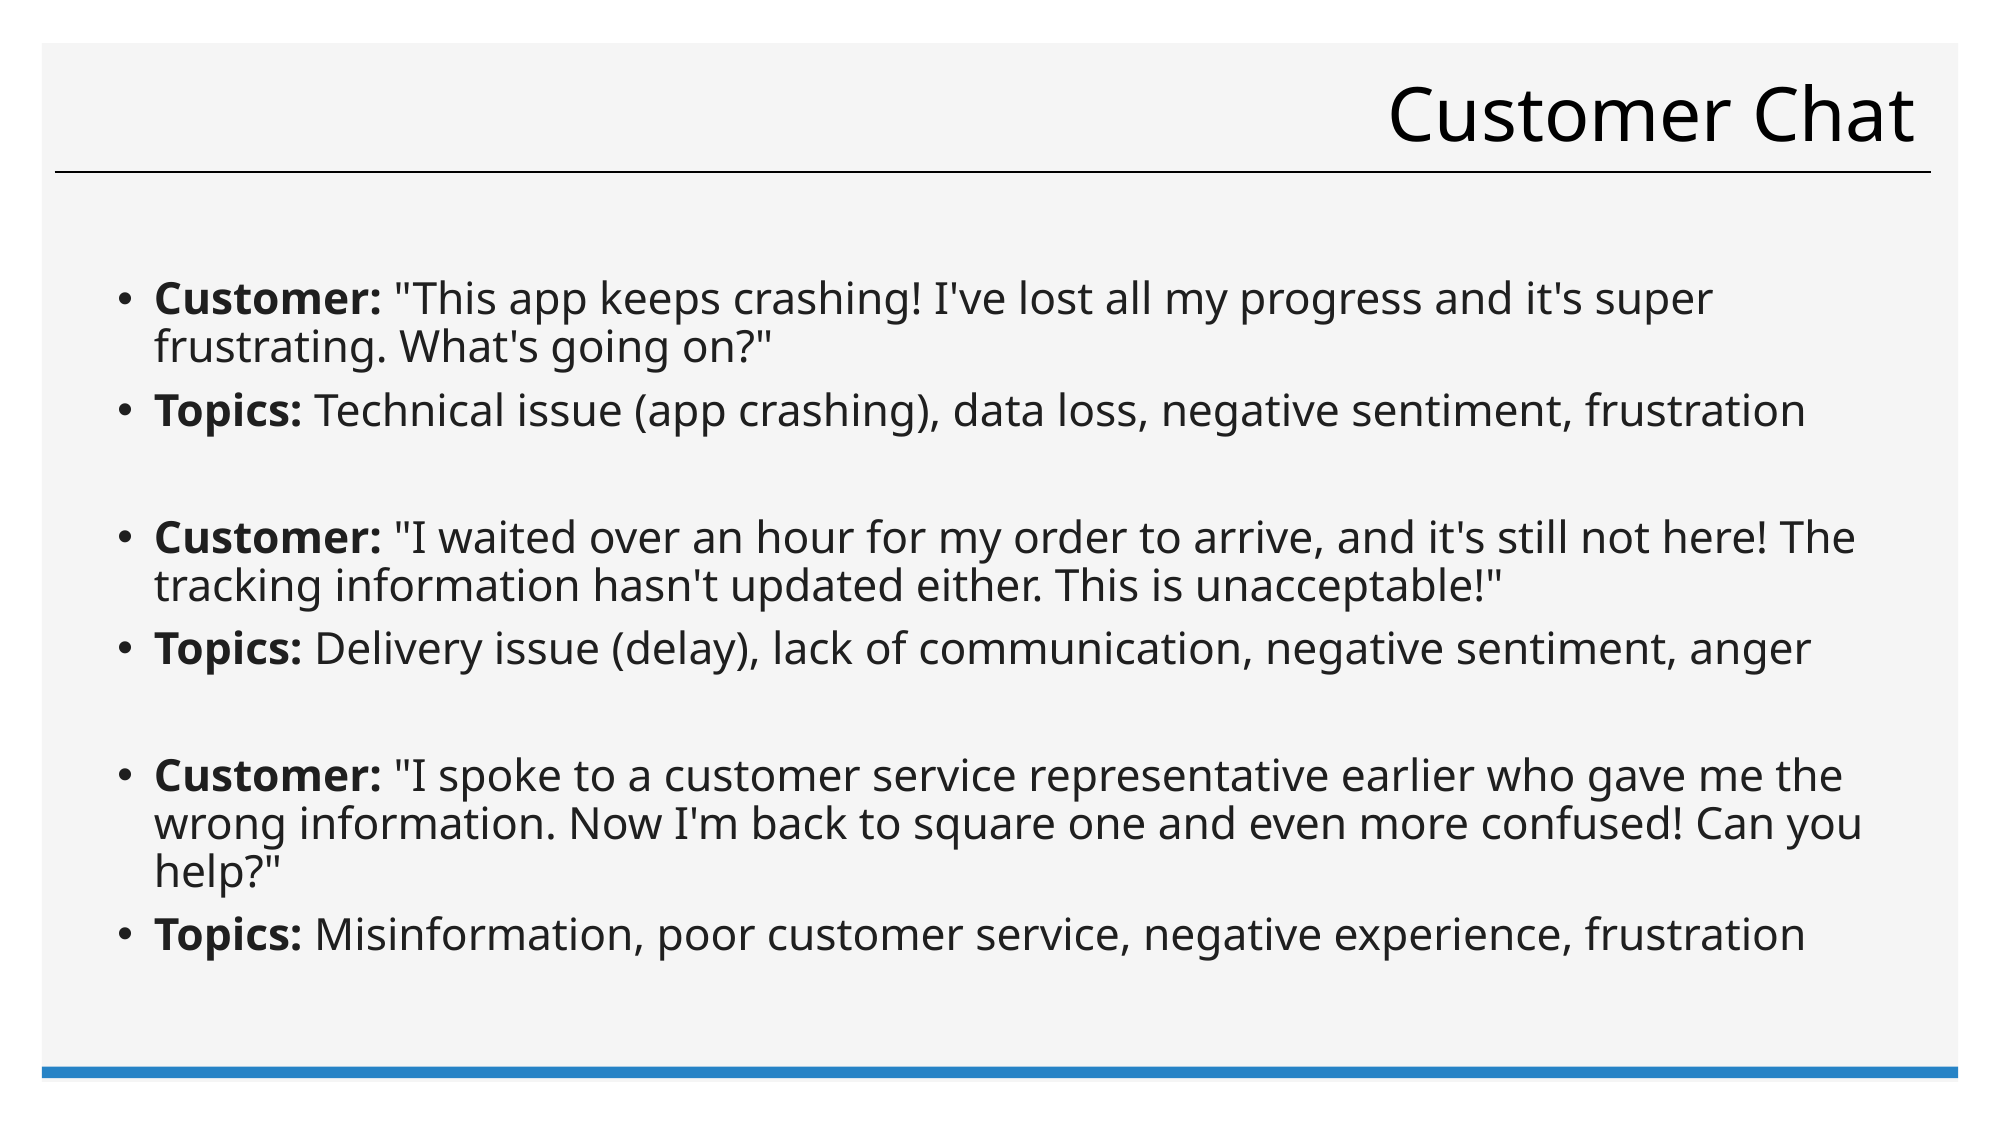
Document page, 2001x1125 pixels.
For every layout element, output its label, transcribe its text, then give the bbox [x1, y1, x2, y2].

text_box Customer: "This app keeps crashing! I've lost all my progress and it's super frustrating. What's going on?" Topics: Technical issue (app crashing), data loss, negative sentiment, frustration Customer: "I waited over an hour for my order to arrive, and it's still not here! The tracking information hasn't updated either. This is unacceptable!" Topics: Delivery issue (delay), lack of communication, negative sentiment, anger Customer: "I spoke to a customer service representative earlier who gave me the wrong information. Now I'm back to square one and even more confused! Can you help?" Topics: Misinformation, poor customer service, negative experience, frustration [102, 269, 1901, 1063]
title Customer Chat [555, 62, 1931, 173]
